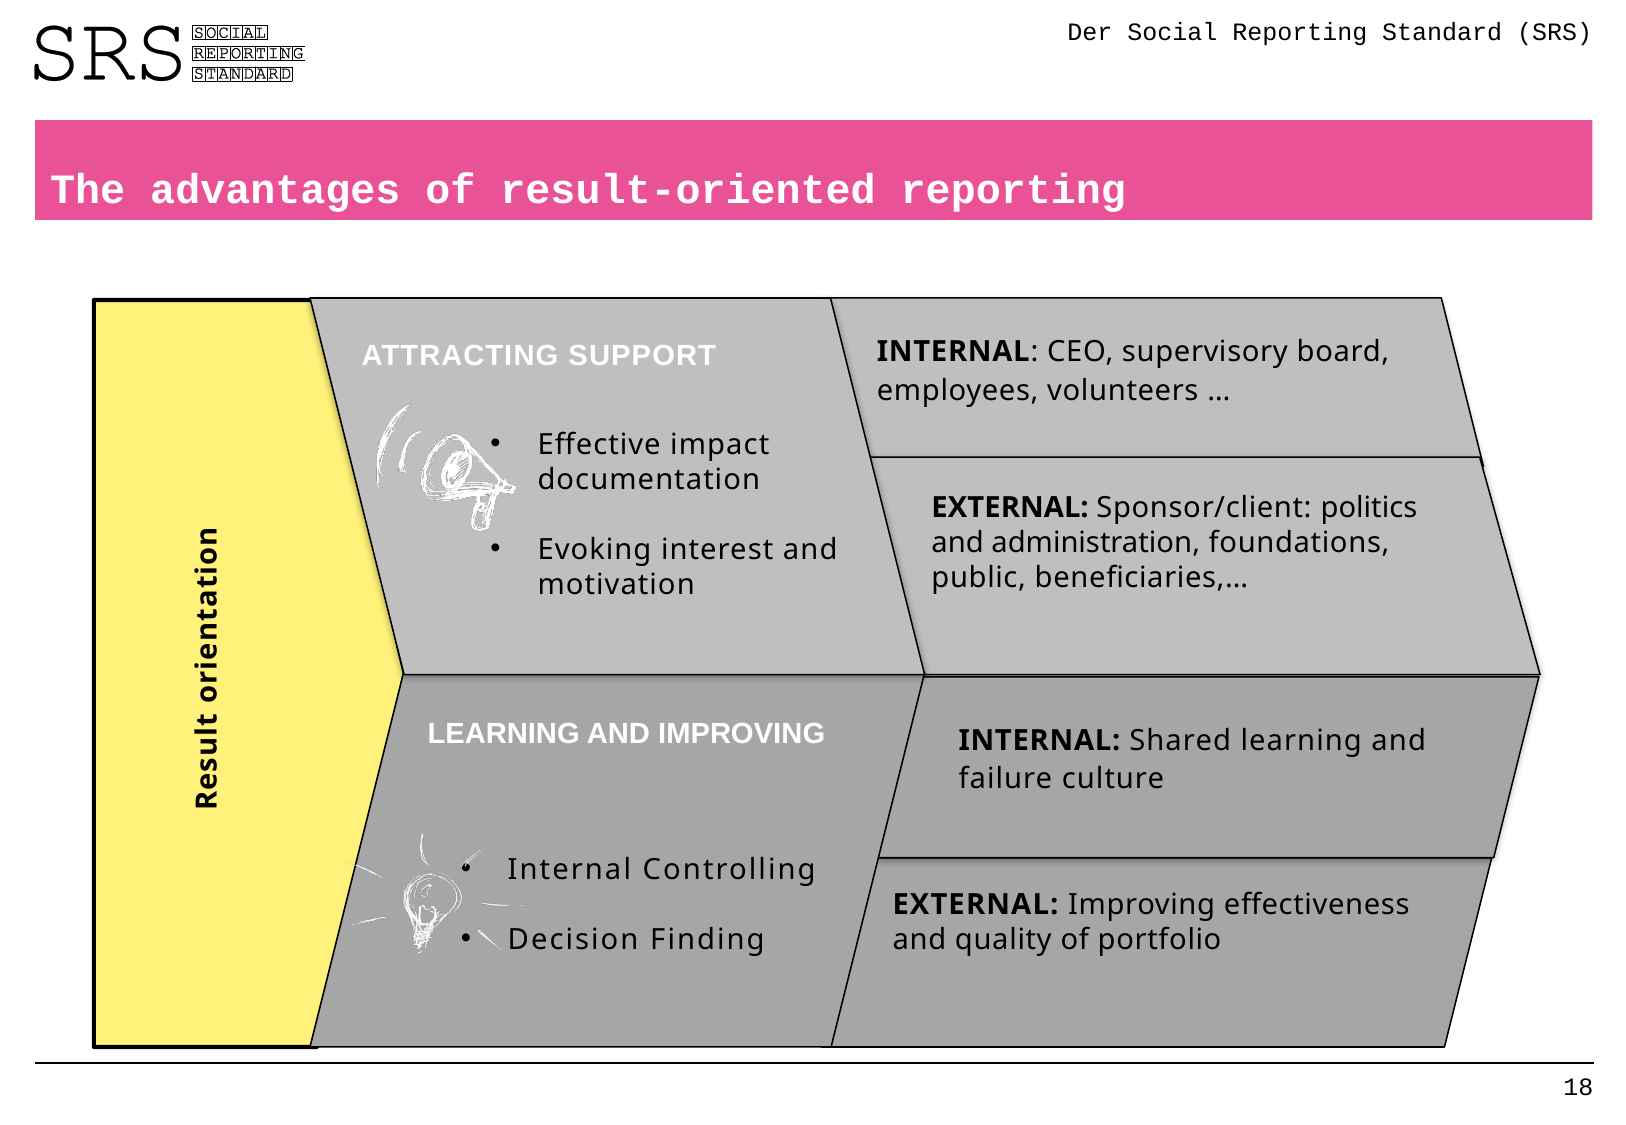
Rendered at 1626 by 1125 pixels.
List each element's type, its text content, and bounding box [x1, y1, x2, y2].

picture [374, 401, 518, 532]
text_box EXTERNAL: Improving effectiveness and quality of portfolio [877, 877, 1449, 998]
text_box ATTRACTING SUPPORT [346, 328, 862, 379]
text_box LEARNING AND IMPROVING [413, 706, 874, 792]
text_box [833, 297, 1482, 456]
text_box [309, 297, 926, 676]
text_box [876, 456, 1541, 676]
text_box Effective impact documentation Evoking interest and motivation [475, 417, 866, 608]
text_box [832, 866, 1491, 1048]
text_box [309, 935, 853, 1048]
text_box [363, 679, 924, 842]
picture [342, 829, 530, 955]
text_box [91, 297, 400, 1050]
slide_number 18 [1214, 1063, 1594, 1111]
text_box Result orientation [180, 311, 230, 1018]
text_box [884, 676, 1540, 859]
list The advantages of result-oriented reporting [35, 120, 1593, 220]
list Der Social Reporting Standard (SRS) [812, 8, 1593, 69]
text_box EXTERNAL: Sponsor/client: politics and administration, foundations, public, beneficiaries,… [916, 480, 1477, 636]
text_box INTERNAL: CEO, supervisory board, employees, volunteers … [862, 321, 1421, 414]
text_box Internal Controlling Decision Finding [529, 842, 917, 963]
text_box INTERNAL: Shared learning and failure culture [943, 710, 1464, 841]
